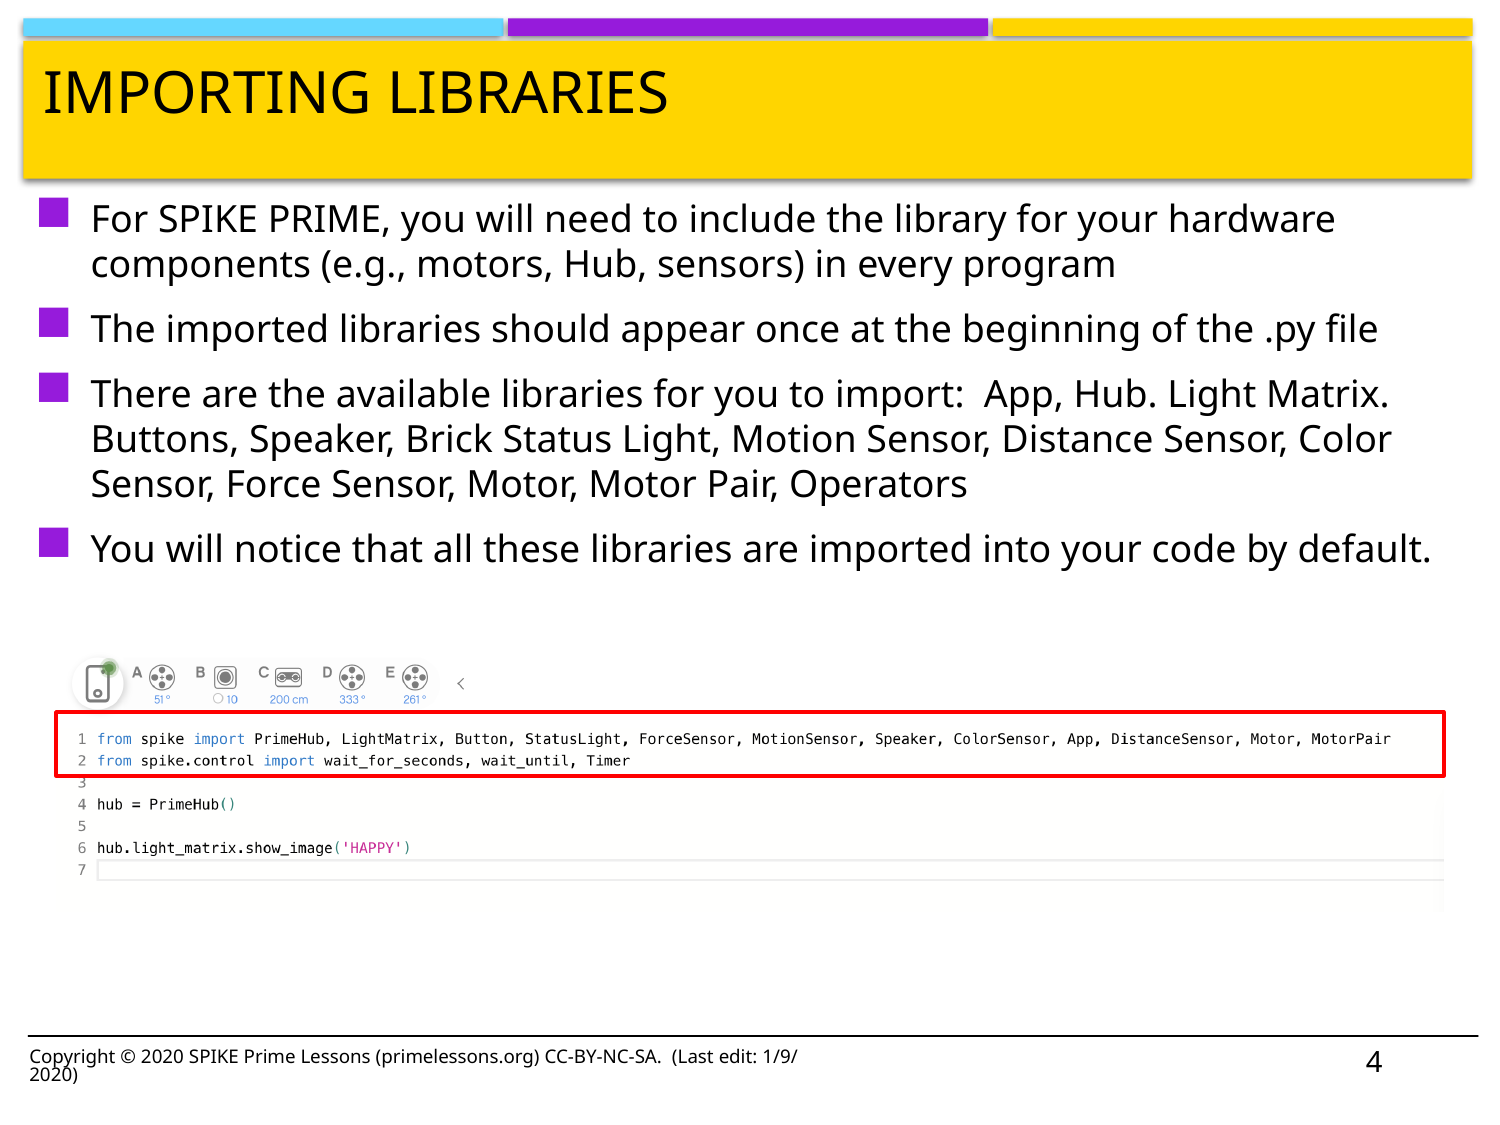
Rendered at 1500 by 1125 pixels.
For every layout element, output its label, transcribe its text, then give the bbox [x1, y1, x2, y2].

picture [55, 646, 1445, 913]
slide_number 4 [1351, 1036, 1478, 1097]
list For SPIKE PRIME, you will need to include the library for your hardware components (e.g., motors, Hub, sensors) in every program The imported libraries should appear once at the beginning of the .py file There are the available libraries for you to import: App, Hub. Light Matrix. Buttons, Speaker, Brick Status Light, Motion Sensor, Distance Sensor, Color Sensor, Force Sensor, Motor, Motor Pair, Operators You will notice that all these libraries are imported into your code by default. [25, 187, 1475, 1021]
footer Copyright © 2020 SPIKE Prime Lessons (primelessons.org) CC-BY-NC-SA. (Last edit: 1/9/2020) [14, 1036, 814, 1097]
title IMPORTING LIBRARIES [28, 48, 1464, 172]
